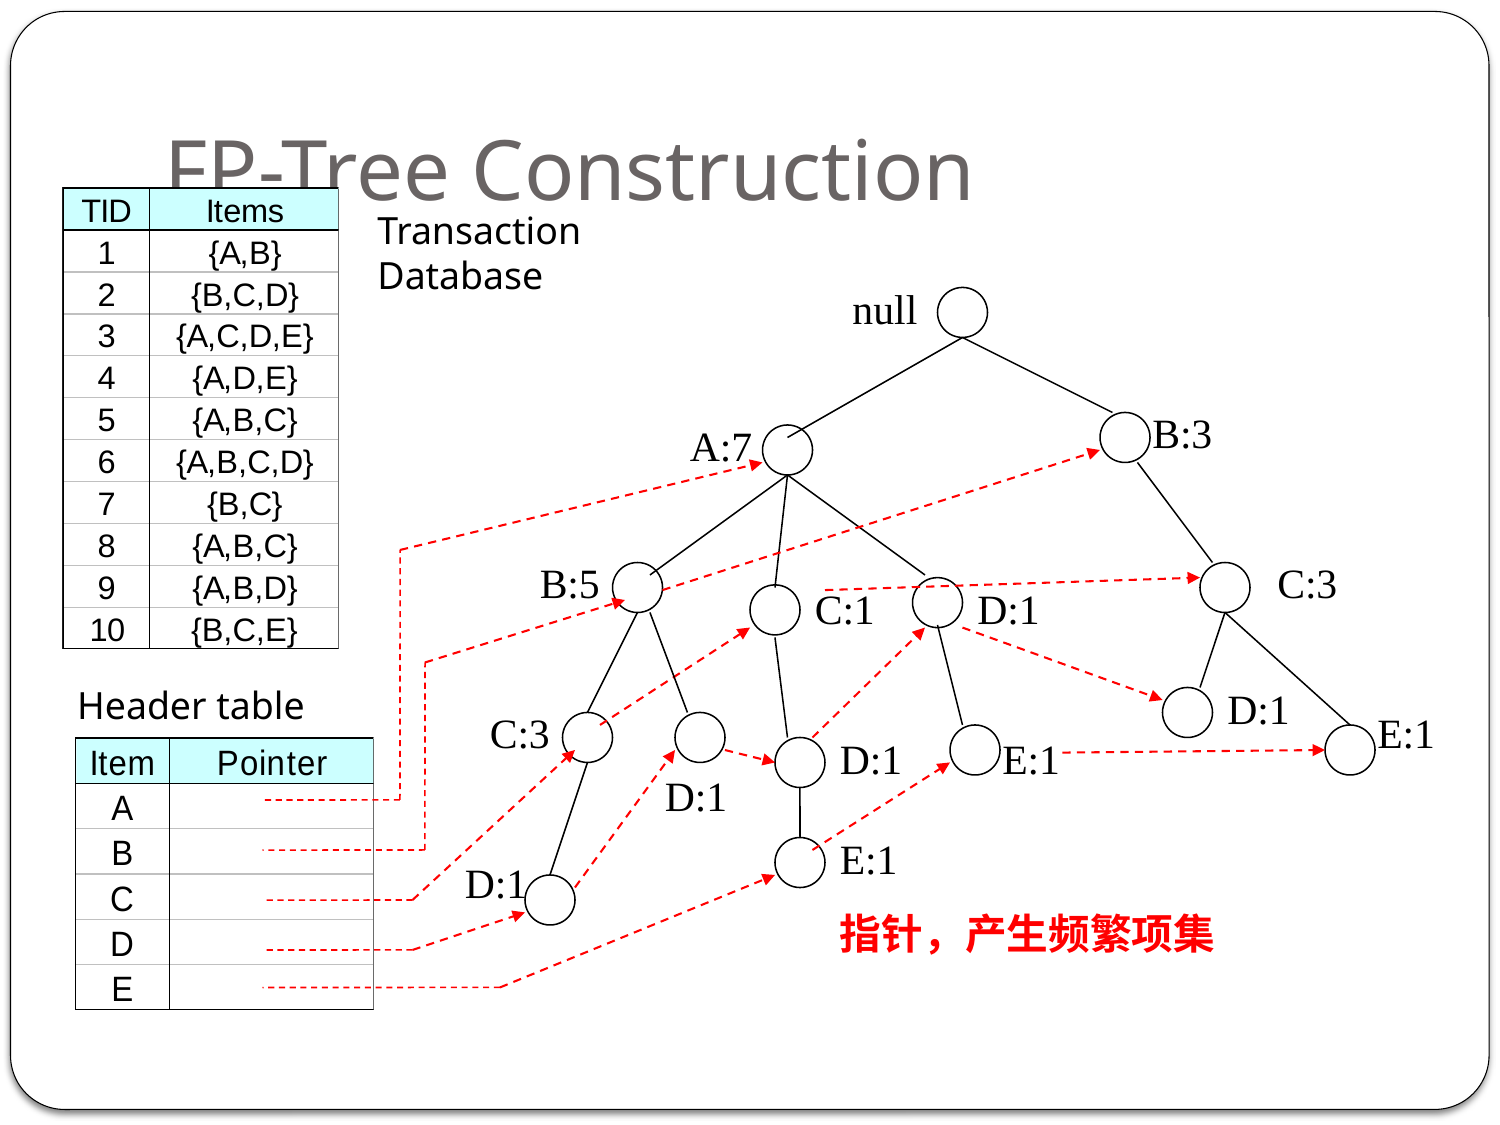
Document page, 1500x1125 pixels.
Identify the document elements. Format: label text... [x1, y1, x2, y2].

text_box E:1 [1362, 699, 1488, 765]
text_box E:1 [987, 725, 1088, 790]
text_box [1325, 725, 1371, 775]
text_box [757, 873, 775, 886]
text_box [1086, 447, 1100, 460]
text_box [62, 187, 340, 651]
text_box A:7 [675, 412, 775, 478]
text_box [625, 562, 663, 613]
text_box [934, 762, 950, 775]
text_box C:3 [474, 699, 575, 765]
text_box E:1 [825, 825, 925, 890]
text_box C:1 [800, 575, 900, 640]
text_box B:3 [1137, 399, 1238, 465]
text_box D:1 [450, 849, 550, 915]
text_box [675, 712, 726, 762]
text_box 指针，产生频繁项集 [825, 900, 1450, 965]
text_box [746, 459, 763, 472]
text_box [775, 737, 825, 788]
text_box [757, 753, 775, 766]
text_box Header table [62, 674, 350, 735]
text_box [912, 577, 962, 628]
text_box [938, 287, 988, 338]
text_box [736, 627, 751, 640]
text_box Transaction Database [362, 199, 613, 305]
text_box [1100, 412, 1137, 463]
text_box [662, 750, 676, 762]
text_box D:1 [650, 762, 750, 828]
text_box [1148, 689, 1163, 702]
text_box [911, 627, 925, 641]
text_box [575, 712, 613, 763]
text_box [605, 597, 625, 610]
text_box [1200, 562, 1251, 613]
text_box [530, 875, 576, 925]
text_box [950, 724, 987, 775]
text_box [774, 837, 825, 888]
text_box [1307, 743, 1325, 757]
text_box [559, 750, 575, 765]
text_box [775, 424, 813, 475]
title FP-Tree Construction [150, 45, 1425, 233]
text_box C:3 [1262, 549, 1363, 615]
text_box [1162, 687, 1212, 738]
text_box null [837, 275, 938, 340]
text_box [74, 737, 376, 1012]
text_box D:1 [825, 725, 925, 790]
text_box [750, 584, 800, 635]
text_box B:5 [525, 549, 625, 615]
text_box [507, 910, 526, 923]
text_box D:1 [1212, 675, 1313, 740]
text_box D:1 [962, 575, 1063, 640]
text_box [1181, 571, 1201, 585]
